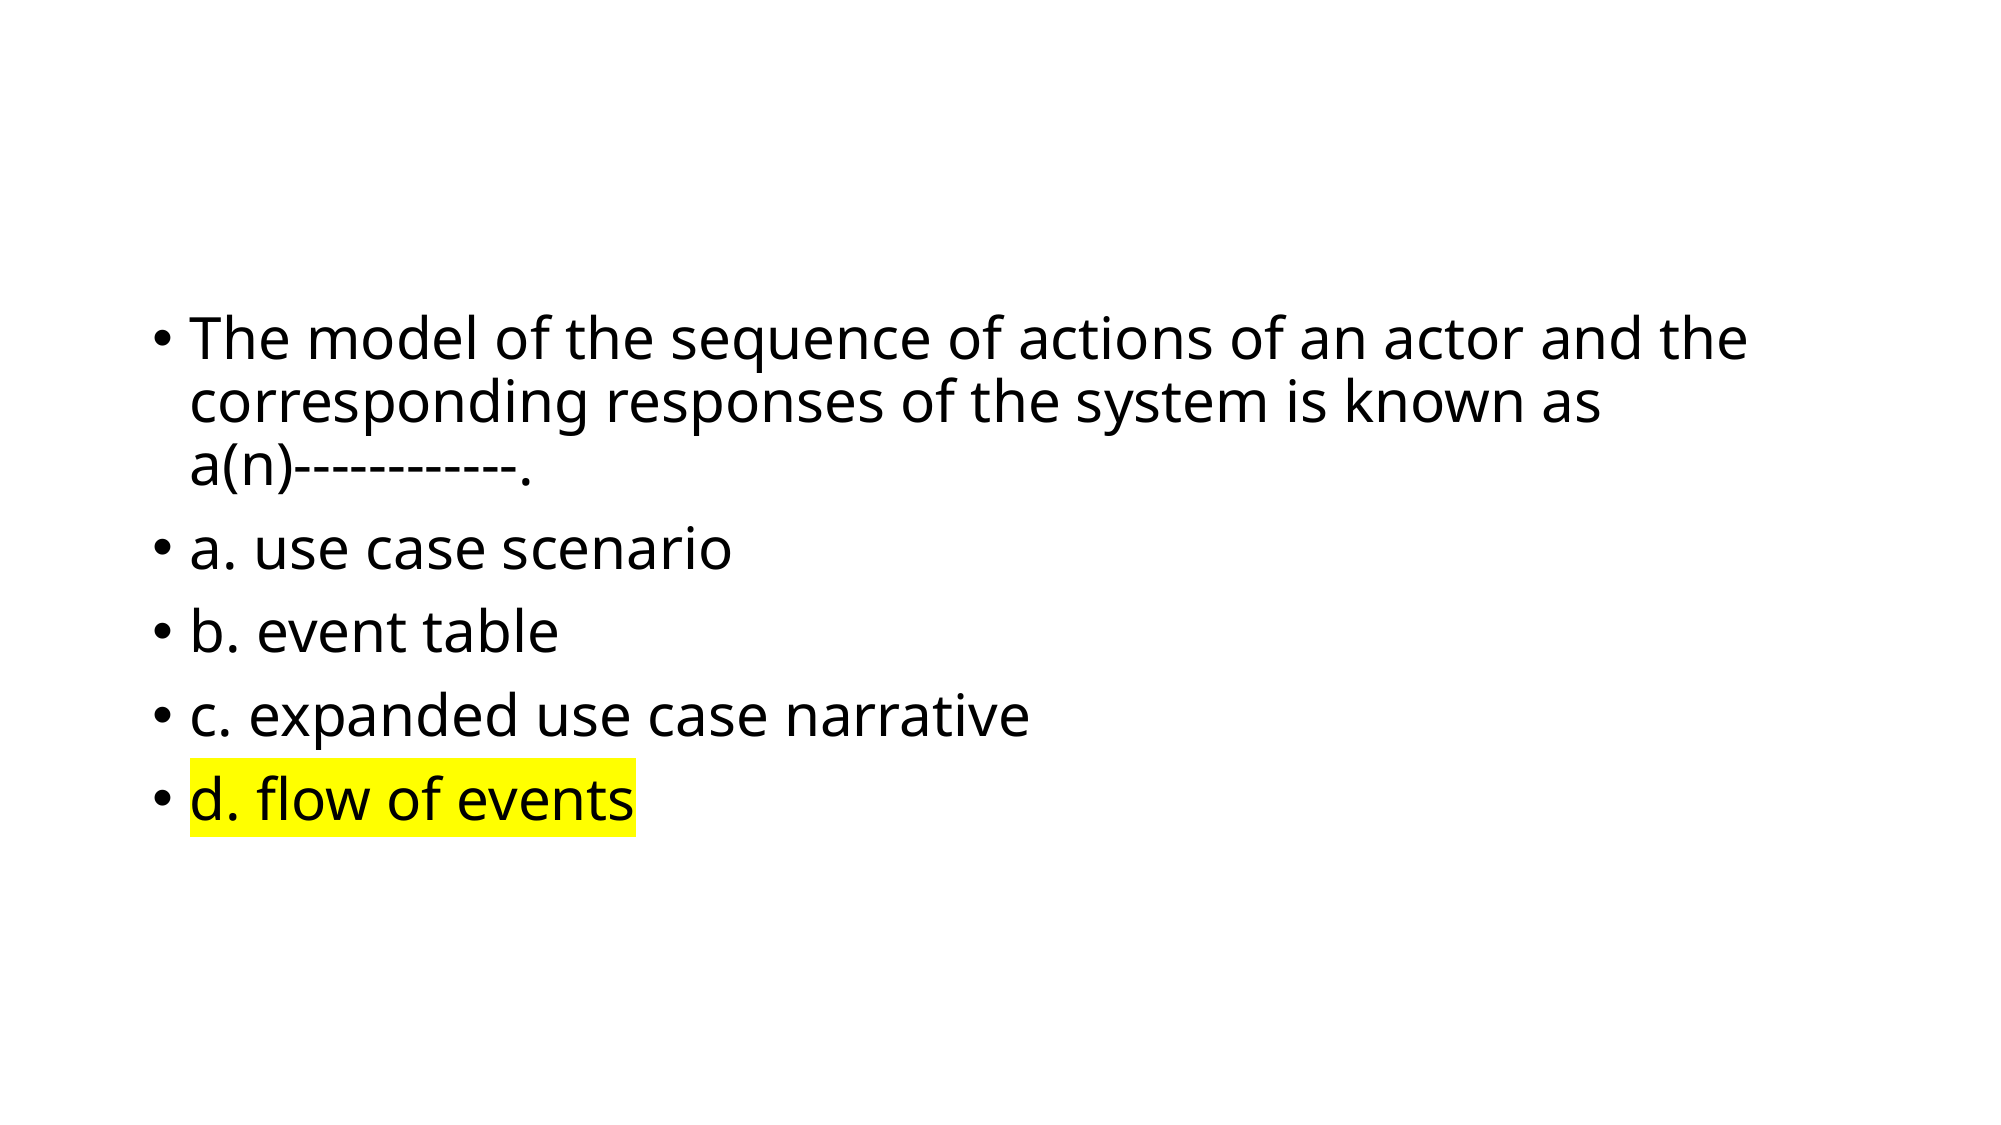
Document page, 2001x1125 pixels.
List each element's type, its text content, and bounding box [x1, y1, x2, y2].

list The model of the sequence of actions of an actor and the corresponding responses of the system is known as a(n)------------. a. use case scenario b. event table c. expanded use case narrative d. flow of events [137, 302, 1863, 1016]
